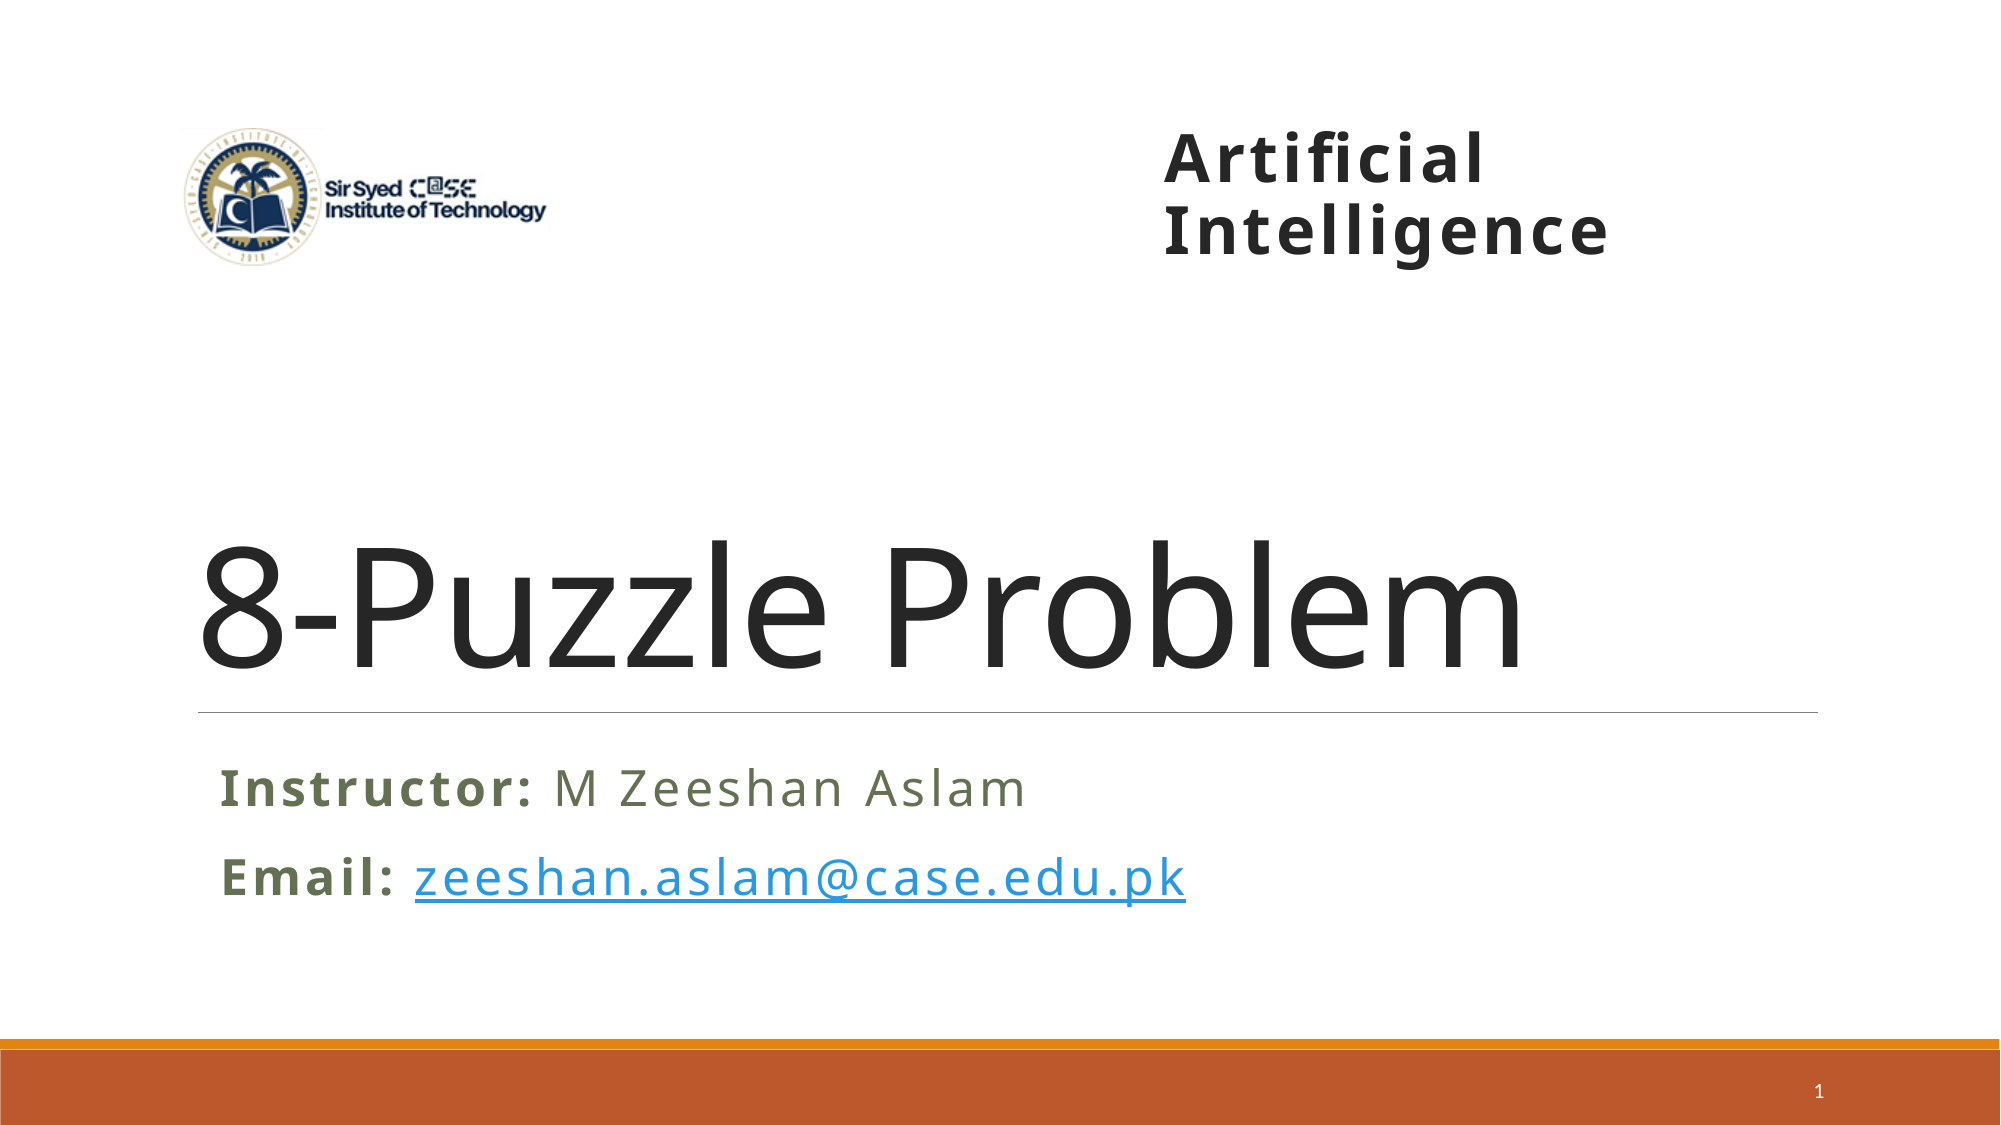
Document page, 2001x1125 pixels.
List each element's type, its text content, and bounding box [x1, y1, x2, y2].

text_box Instructor: M Zeeshan Aslam Email: zeeshan.aslam@case.edu.pk [205, 755, 1856, 944]
picture [179, 128, 550, 267]
slide_number 1 [1624, 1059, 1840, 1120]
subtitle Artificial Intelligence [1149, 128, 1830, 266]
title 8-Puzzle Problem [180, 124, 1830, 710]
